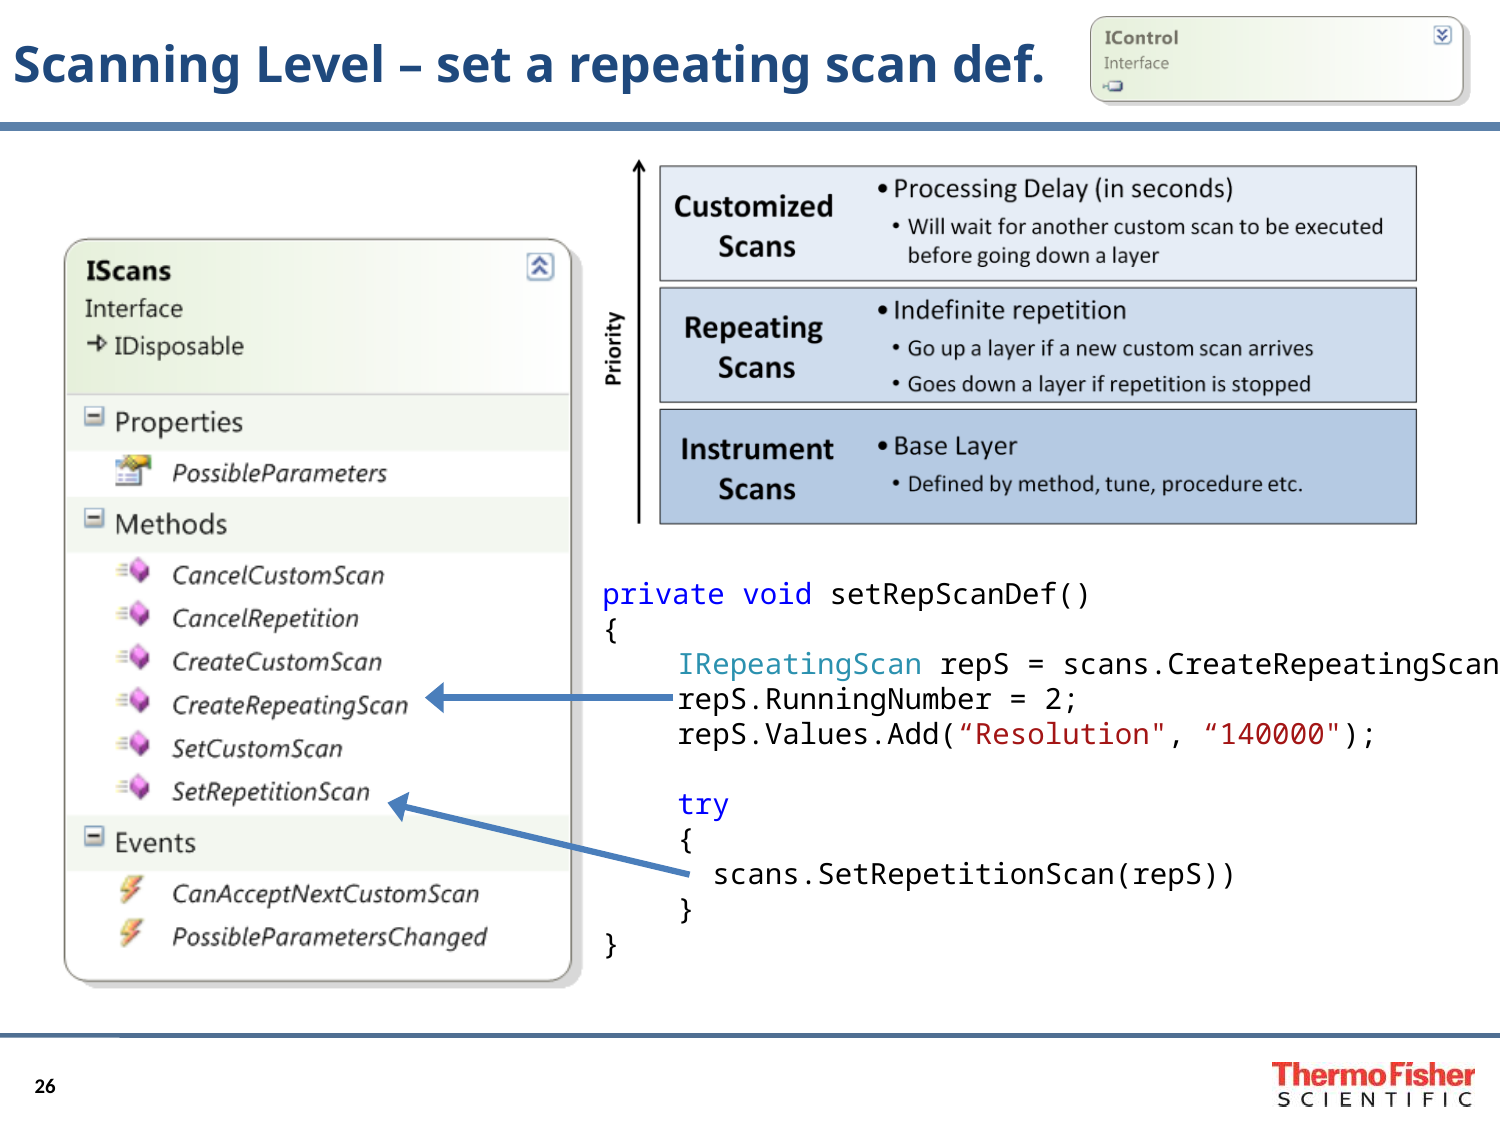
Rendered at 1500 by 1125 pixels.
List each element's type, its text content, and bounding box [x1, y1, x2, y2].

picture [599, 153, 1424, 530]
picture [1087, 12, 1476, 109]
picture [1272, 1062, 1475, 1107]
text_box Scanning Level – set a repeating scan def. [0, 24, 1061, 100]
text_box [387, 802, 690, 875]
text_box private void setRepScanDef() { IRepeatingScan repS = scans.CreateRepeatingScan(); repS.RunningNumber = 2; repS.Values.Add(“Resolution", “140000"); try { scans.SetRepetitionScan(repS)) } } [594, 567, 1500, 998]
picture [49, 228, 591, 998]
